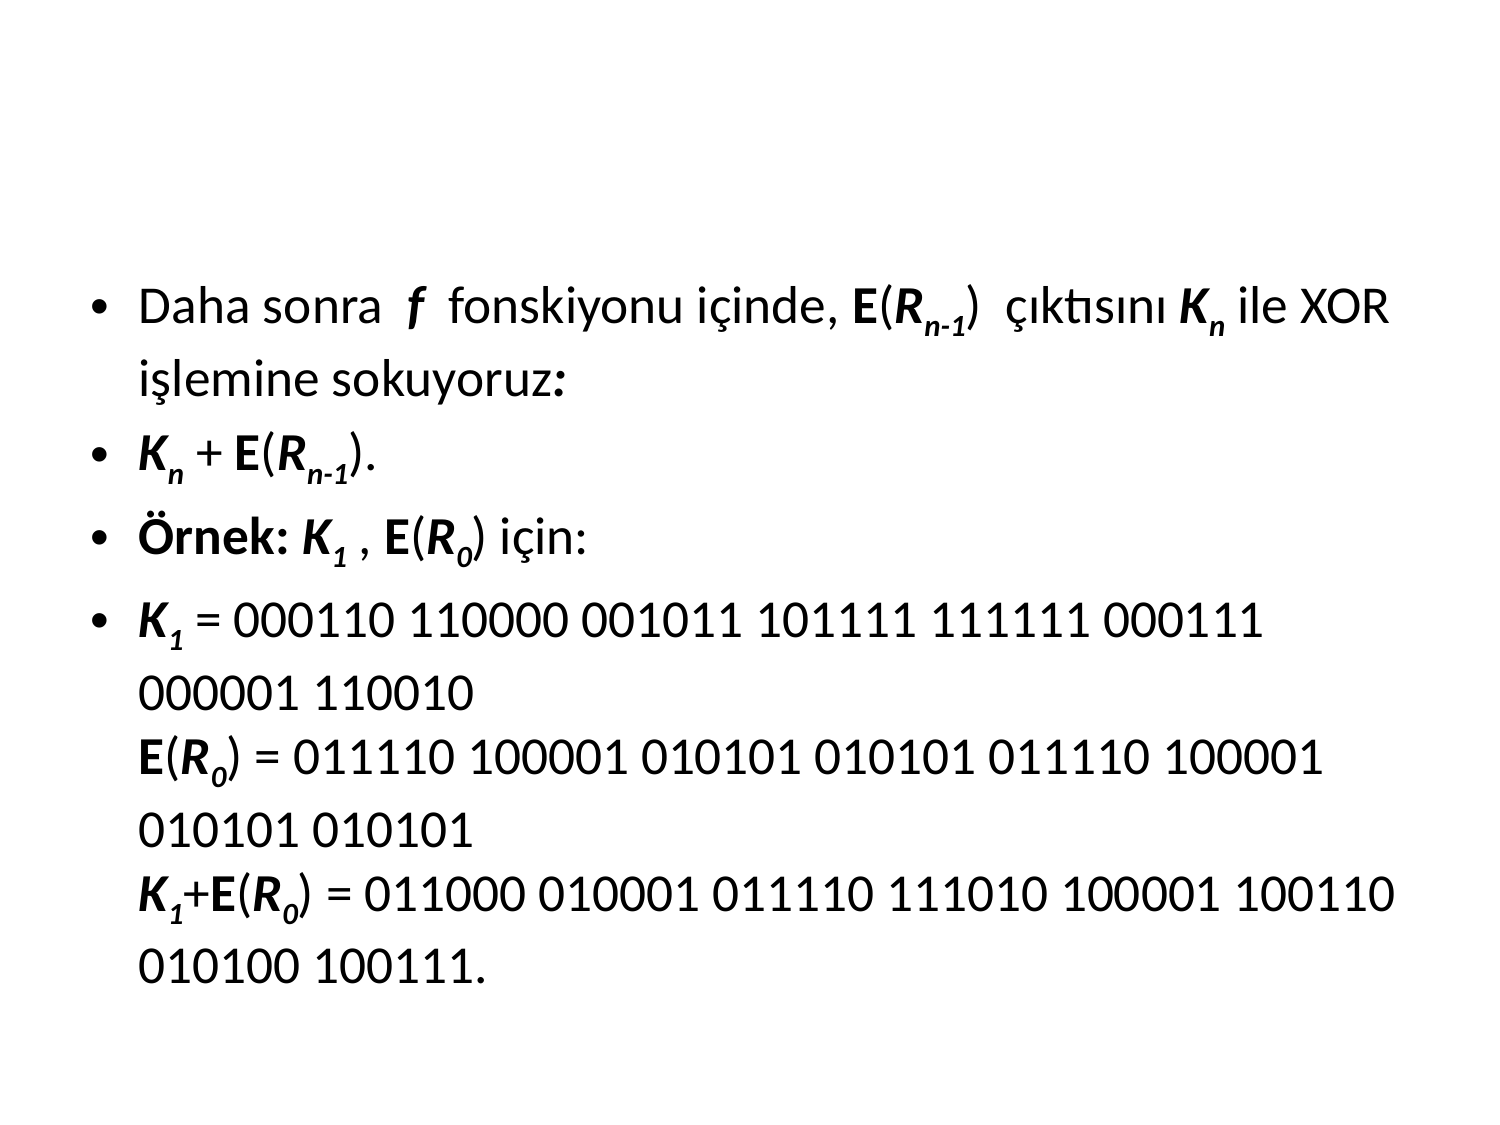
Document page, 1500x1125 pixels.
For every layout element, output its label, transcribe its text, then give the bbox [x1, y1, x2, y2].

list Daha sonra f fonskiyonu içinde, E(Rn-1) çıktısını Kn ile XOR işlemine sokuyoruz: Kn + E(Rn-1). Örnek: K1 , E(R0) için: K1 = 000110 110000 001011 101111 111111 000111 000001 110010 E(R0) = 011110 100001 010101 010101 011110 100001 010101 010101 K1+E(R0) = 011000 010001 011110 111010 100001 100110 010100 100111. [75, 262, 1425, 1005]
